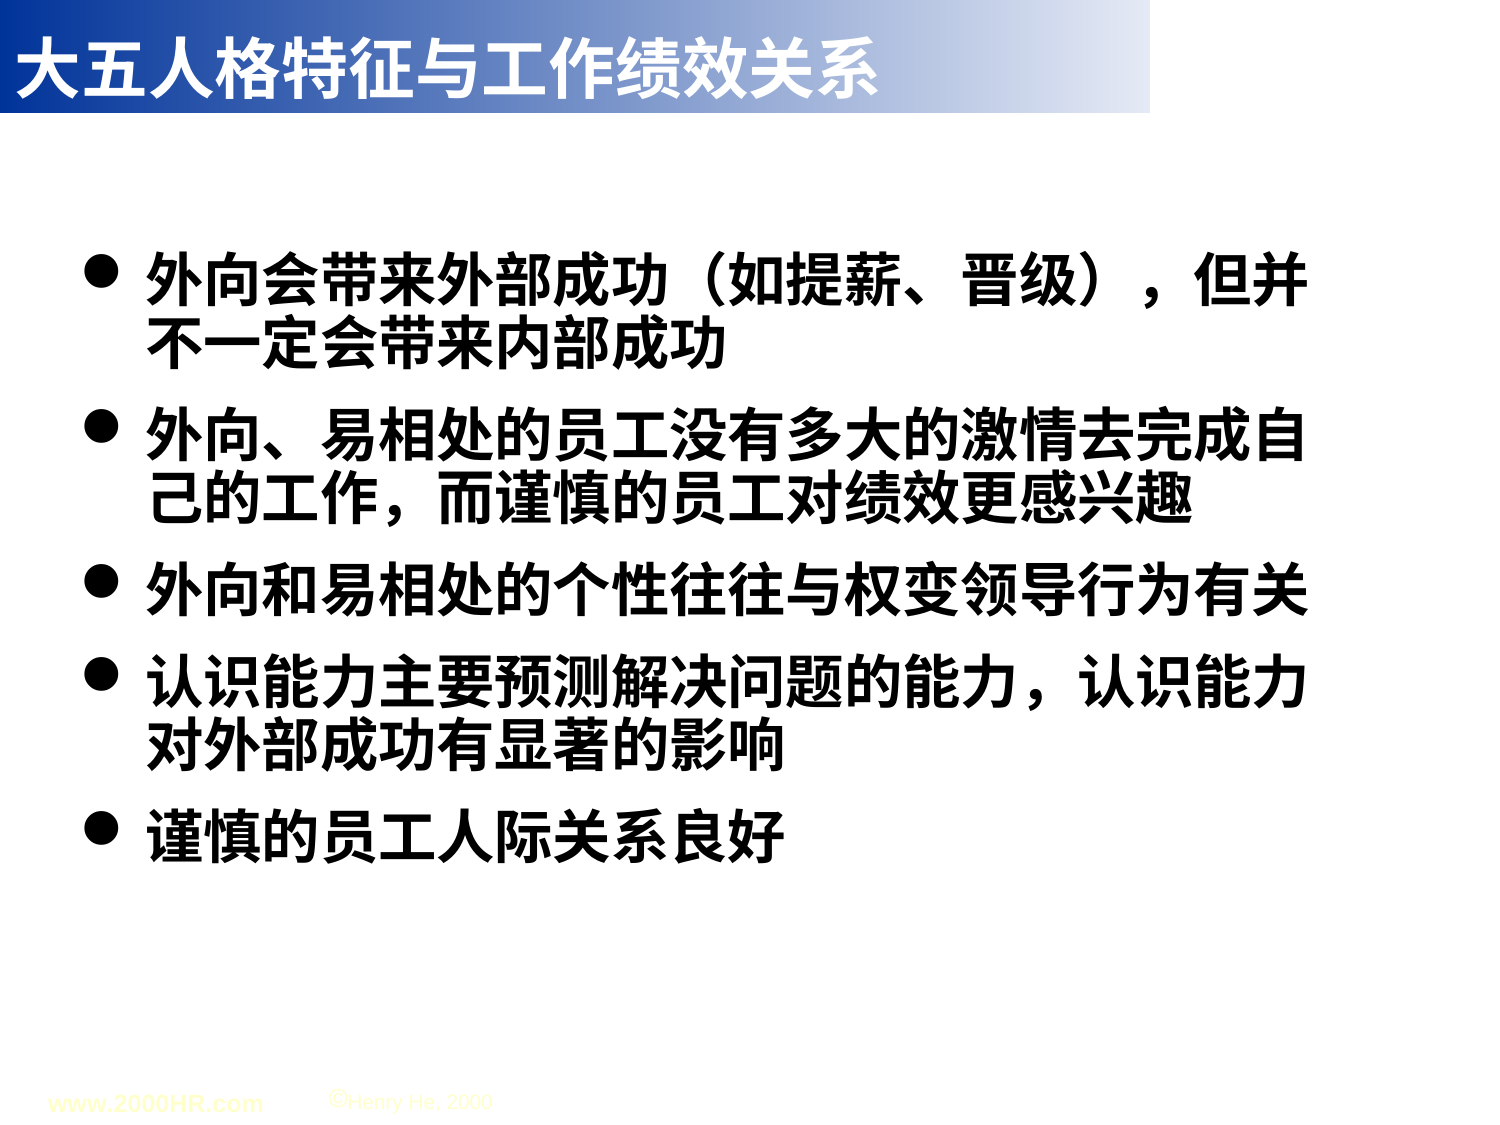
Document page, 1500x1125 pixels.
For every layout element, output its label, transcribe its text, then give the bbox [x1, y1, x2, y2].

title 大五人格特征与工作绩效关系 [0, 19, 1275, 207]
list 外向会带来外部成功（如提薪、晋级），但并不一定会带来内部成功 外向、易相处的员工没有多大的激情去完成自己的工作，而谨慎的员工对绩效更感兴趣 外向和易相处的个性往往与权变领导行为有关 认识能力主要预测解决问题的能力，认识能力对外部成功有显著的影响 谨慎的员工人际关系良好 [64, 243, 1340, 919]
